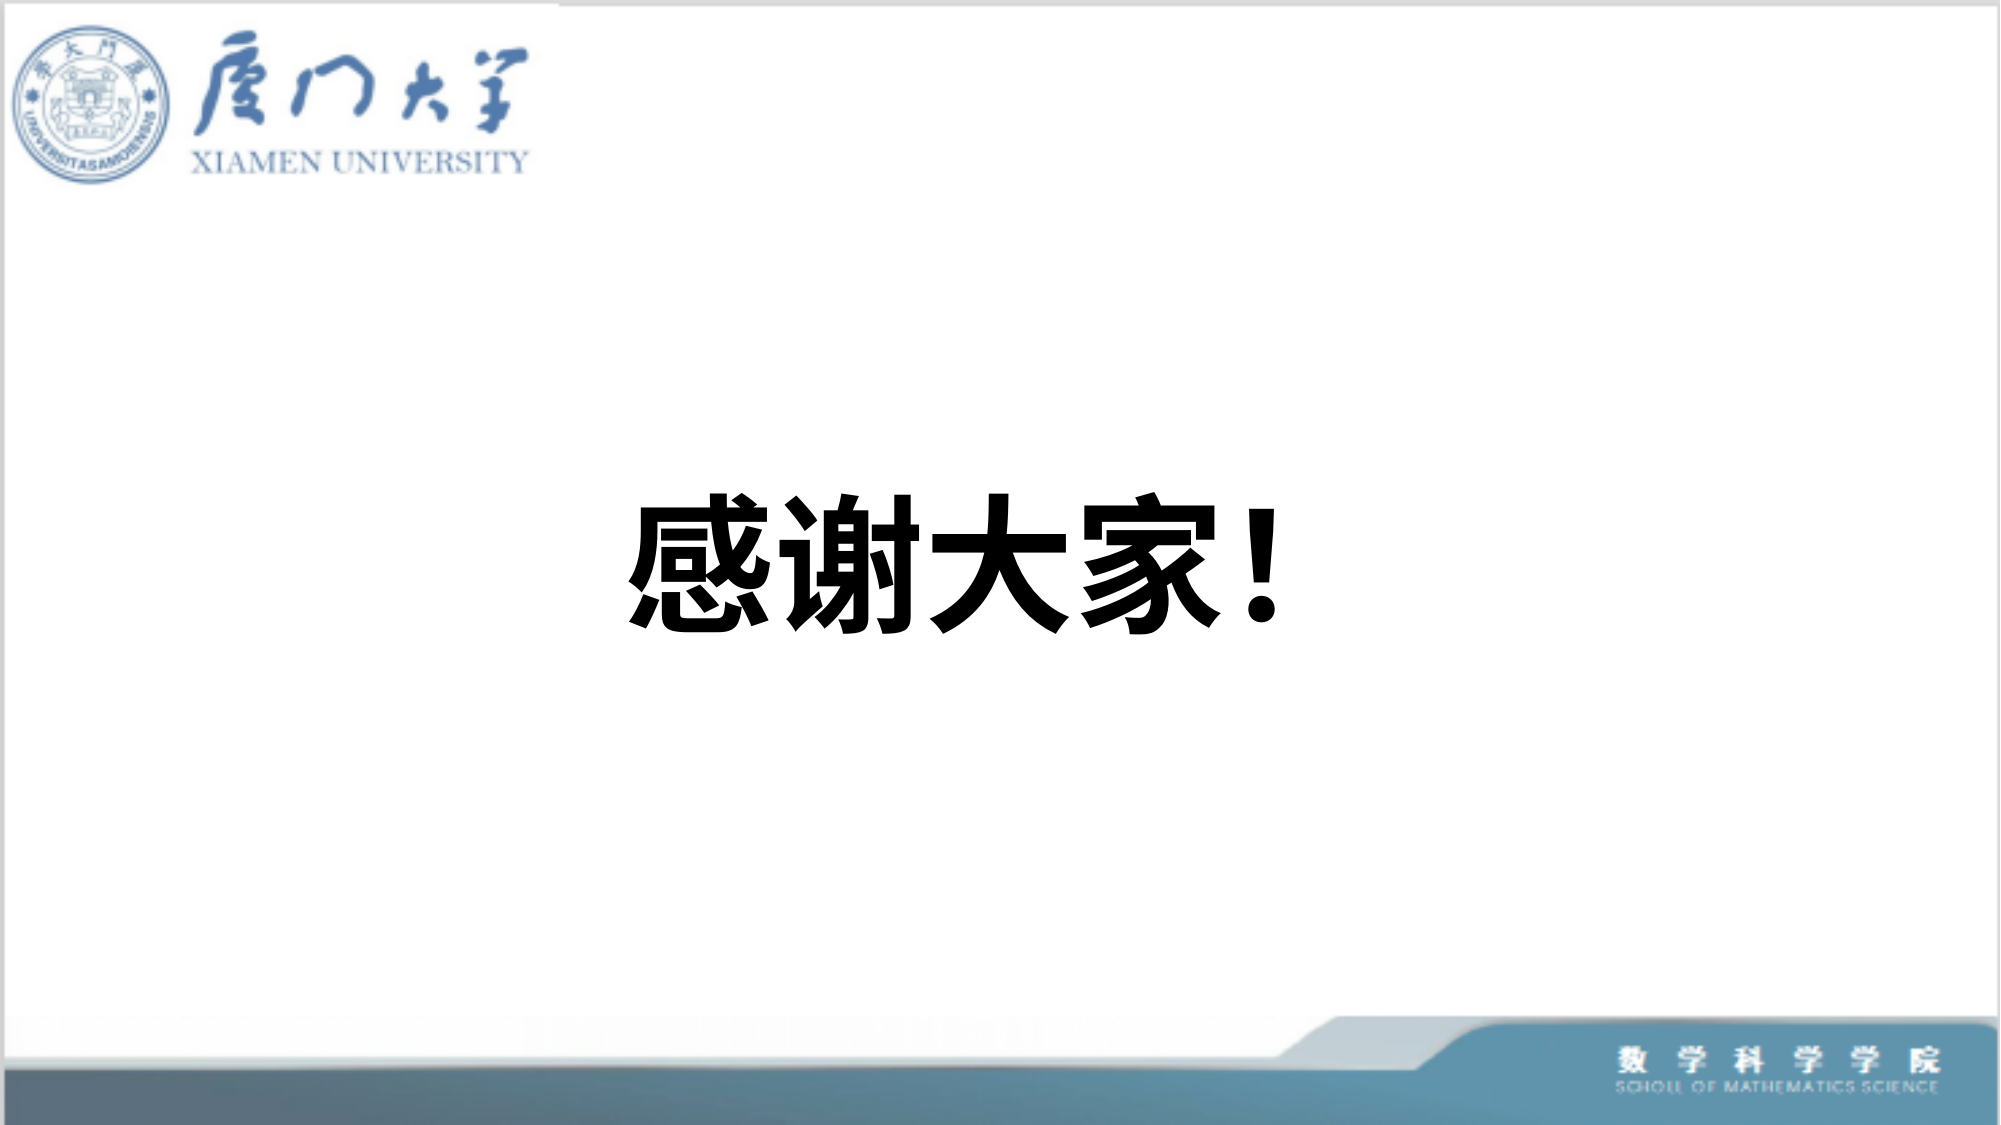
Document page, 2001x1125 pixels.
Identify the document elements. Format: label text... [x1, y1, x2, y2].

text_box C=A^2 [0, 0, 2000, 1125]
text_box 感谢大家！ [610, 464, 1390, 659]
